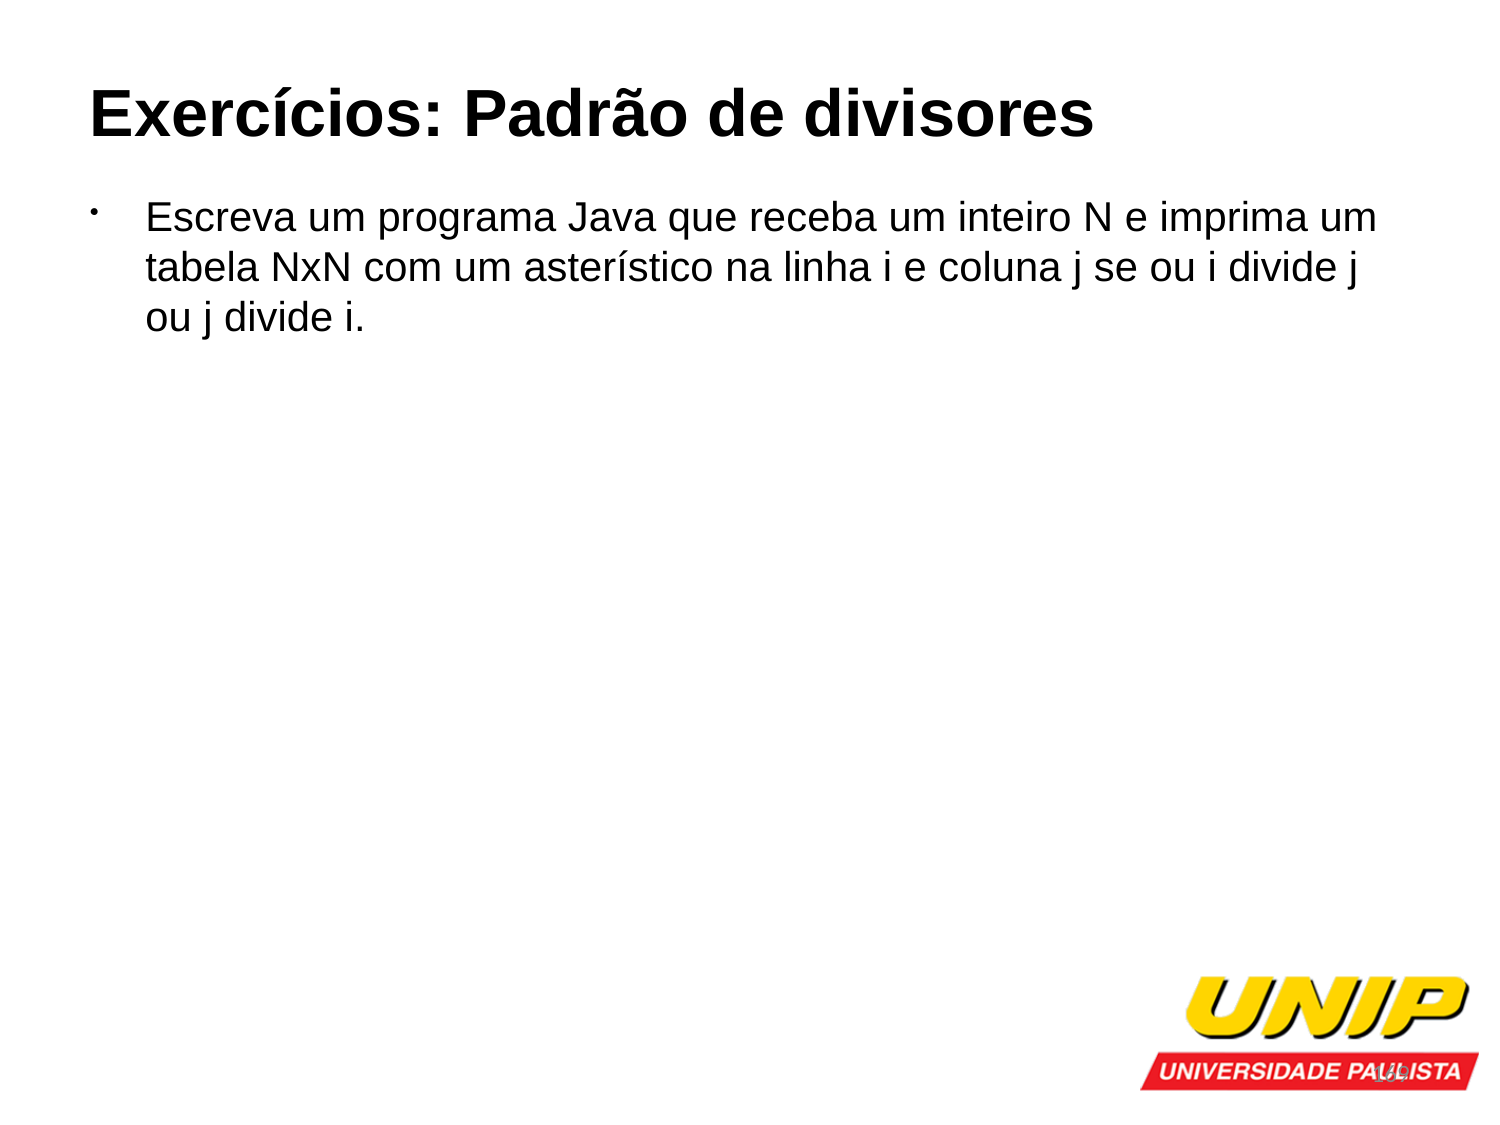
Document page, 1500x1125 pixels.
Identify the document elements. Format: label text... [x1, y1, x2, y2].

text_box Escreva um programa Java que receba um inteiro N e imprima um tabela NxN com um asterístico na linha i e coluna j se ou i divide j ou j divide i. [74, 182, 1425, 348]
slide_number 169 [1074, 1042, 1425, 1103]
text_box Exercícios: Padrão de divisores [74, 62, 1246, 158]
picture [1139, 967, 1480, 1096]
